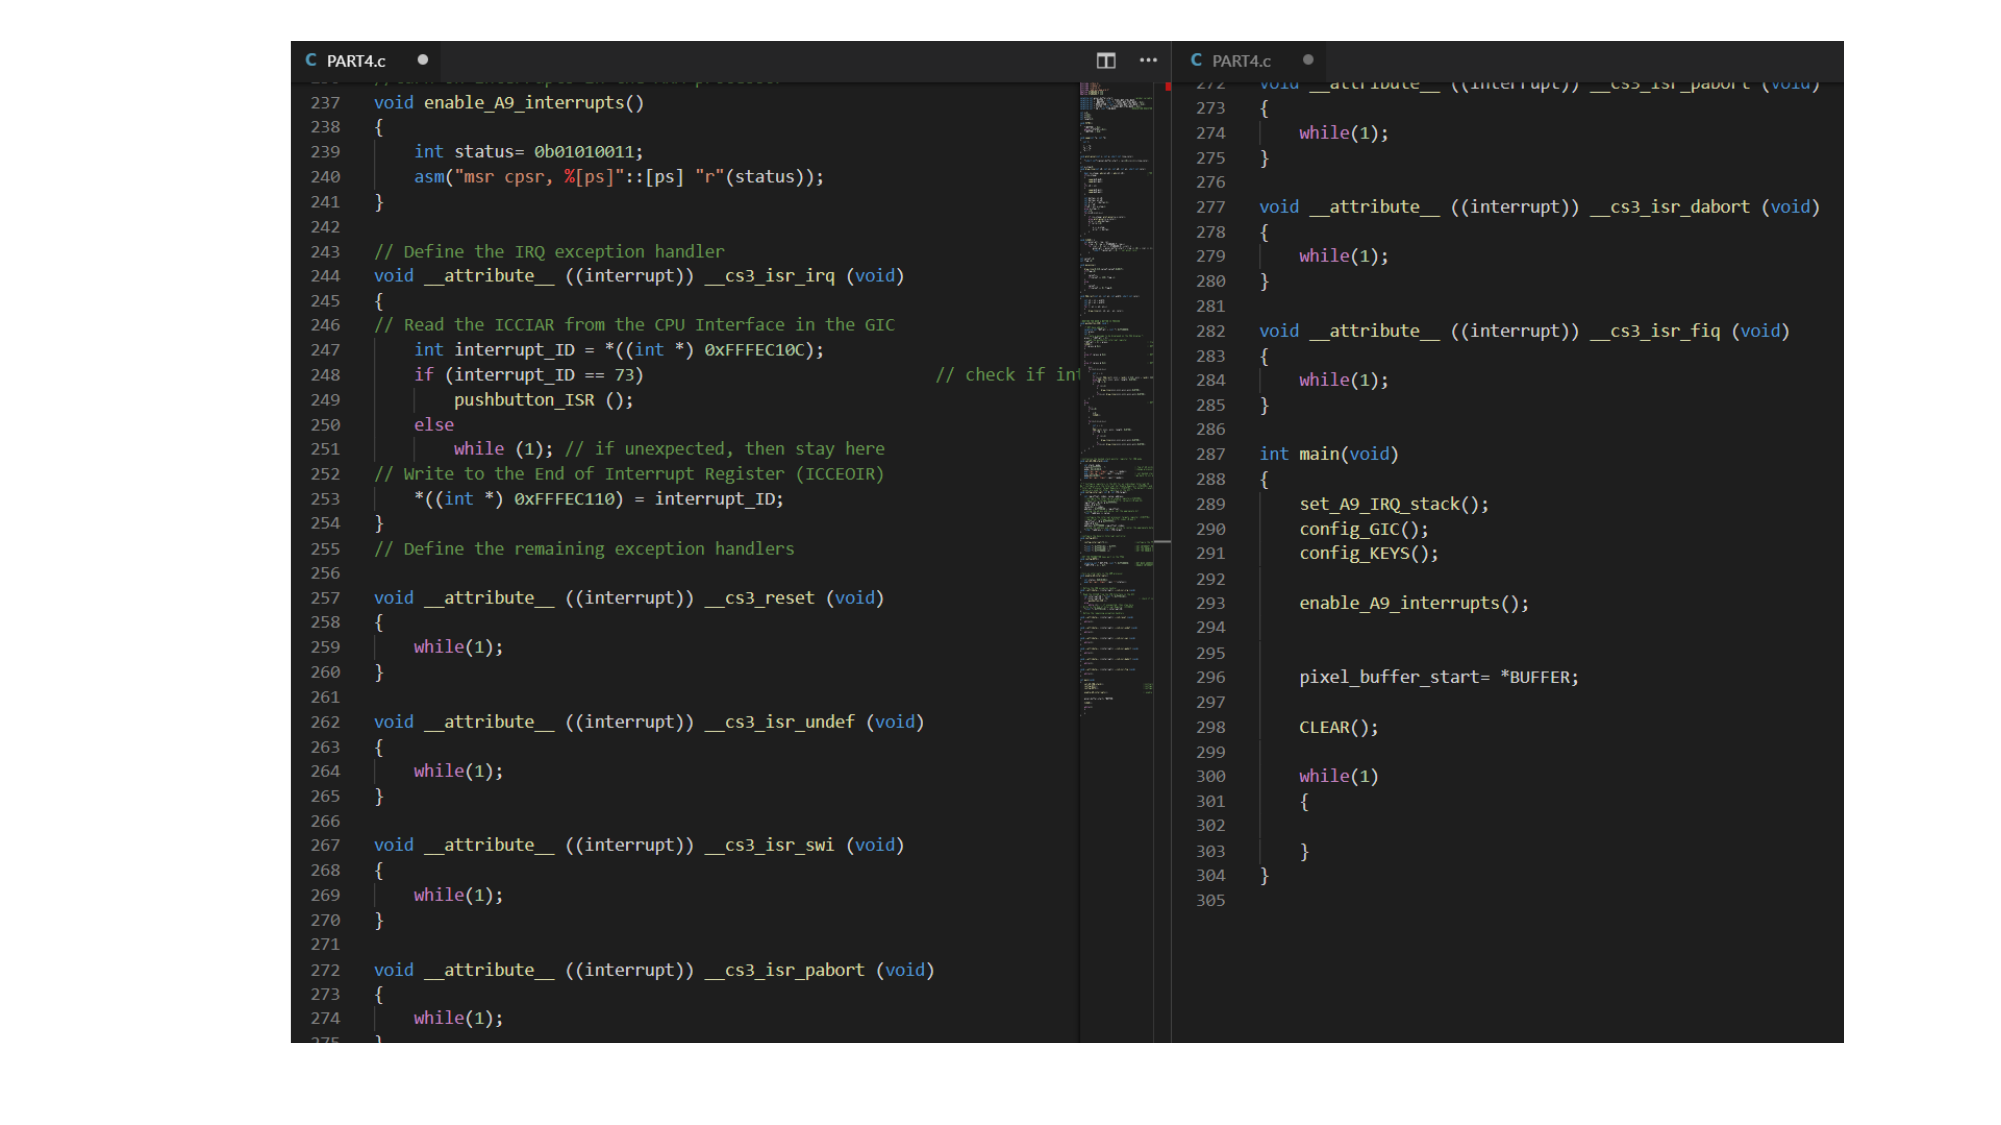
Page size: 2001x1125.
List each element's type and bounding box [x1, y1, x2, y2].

picture [290, 41, 1844, 1043]
